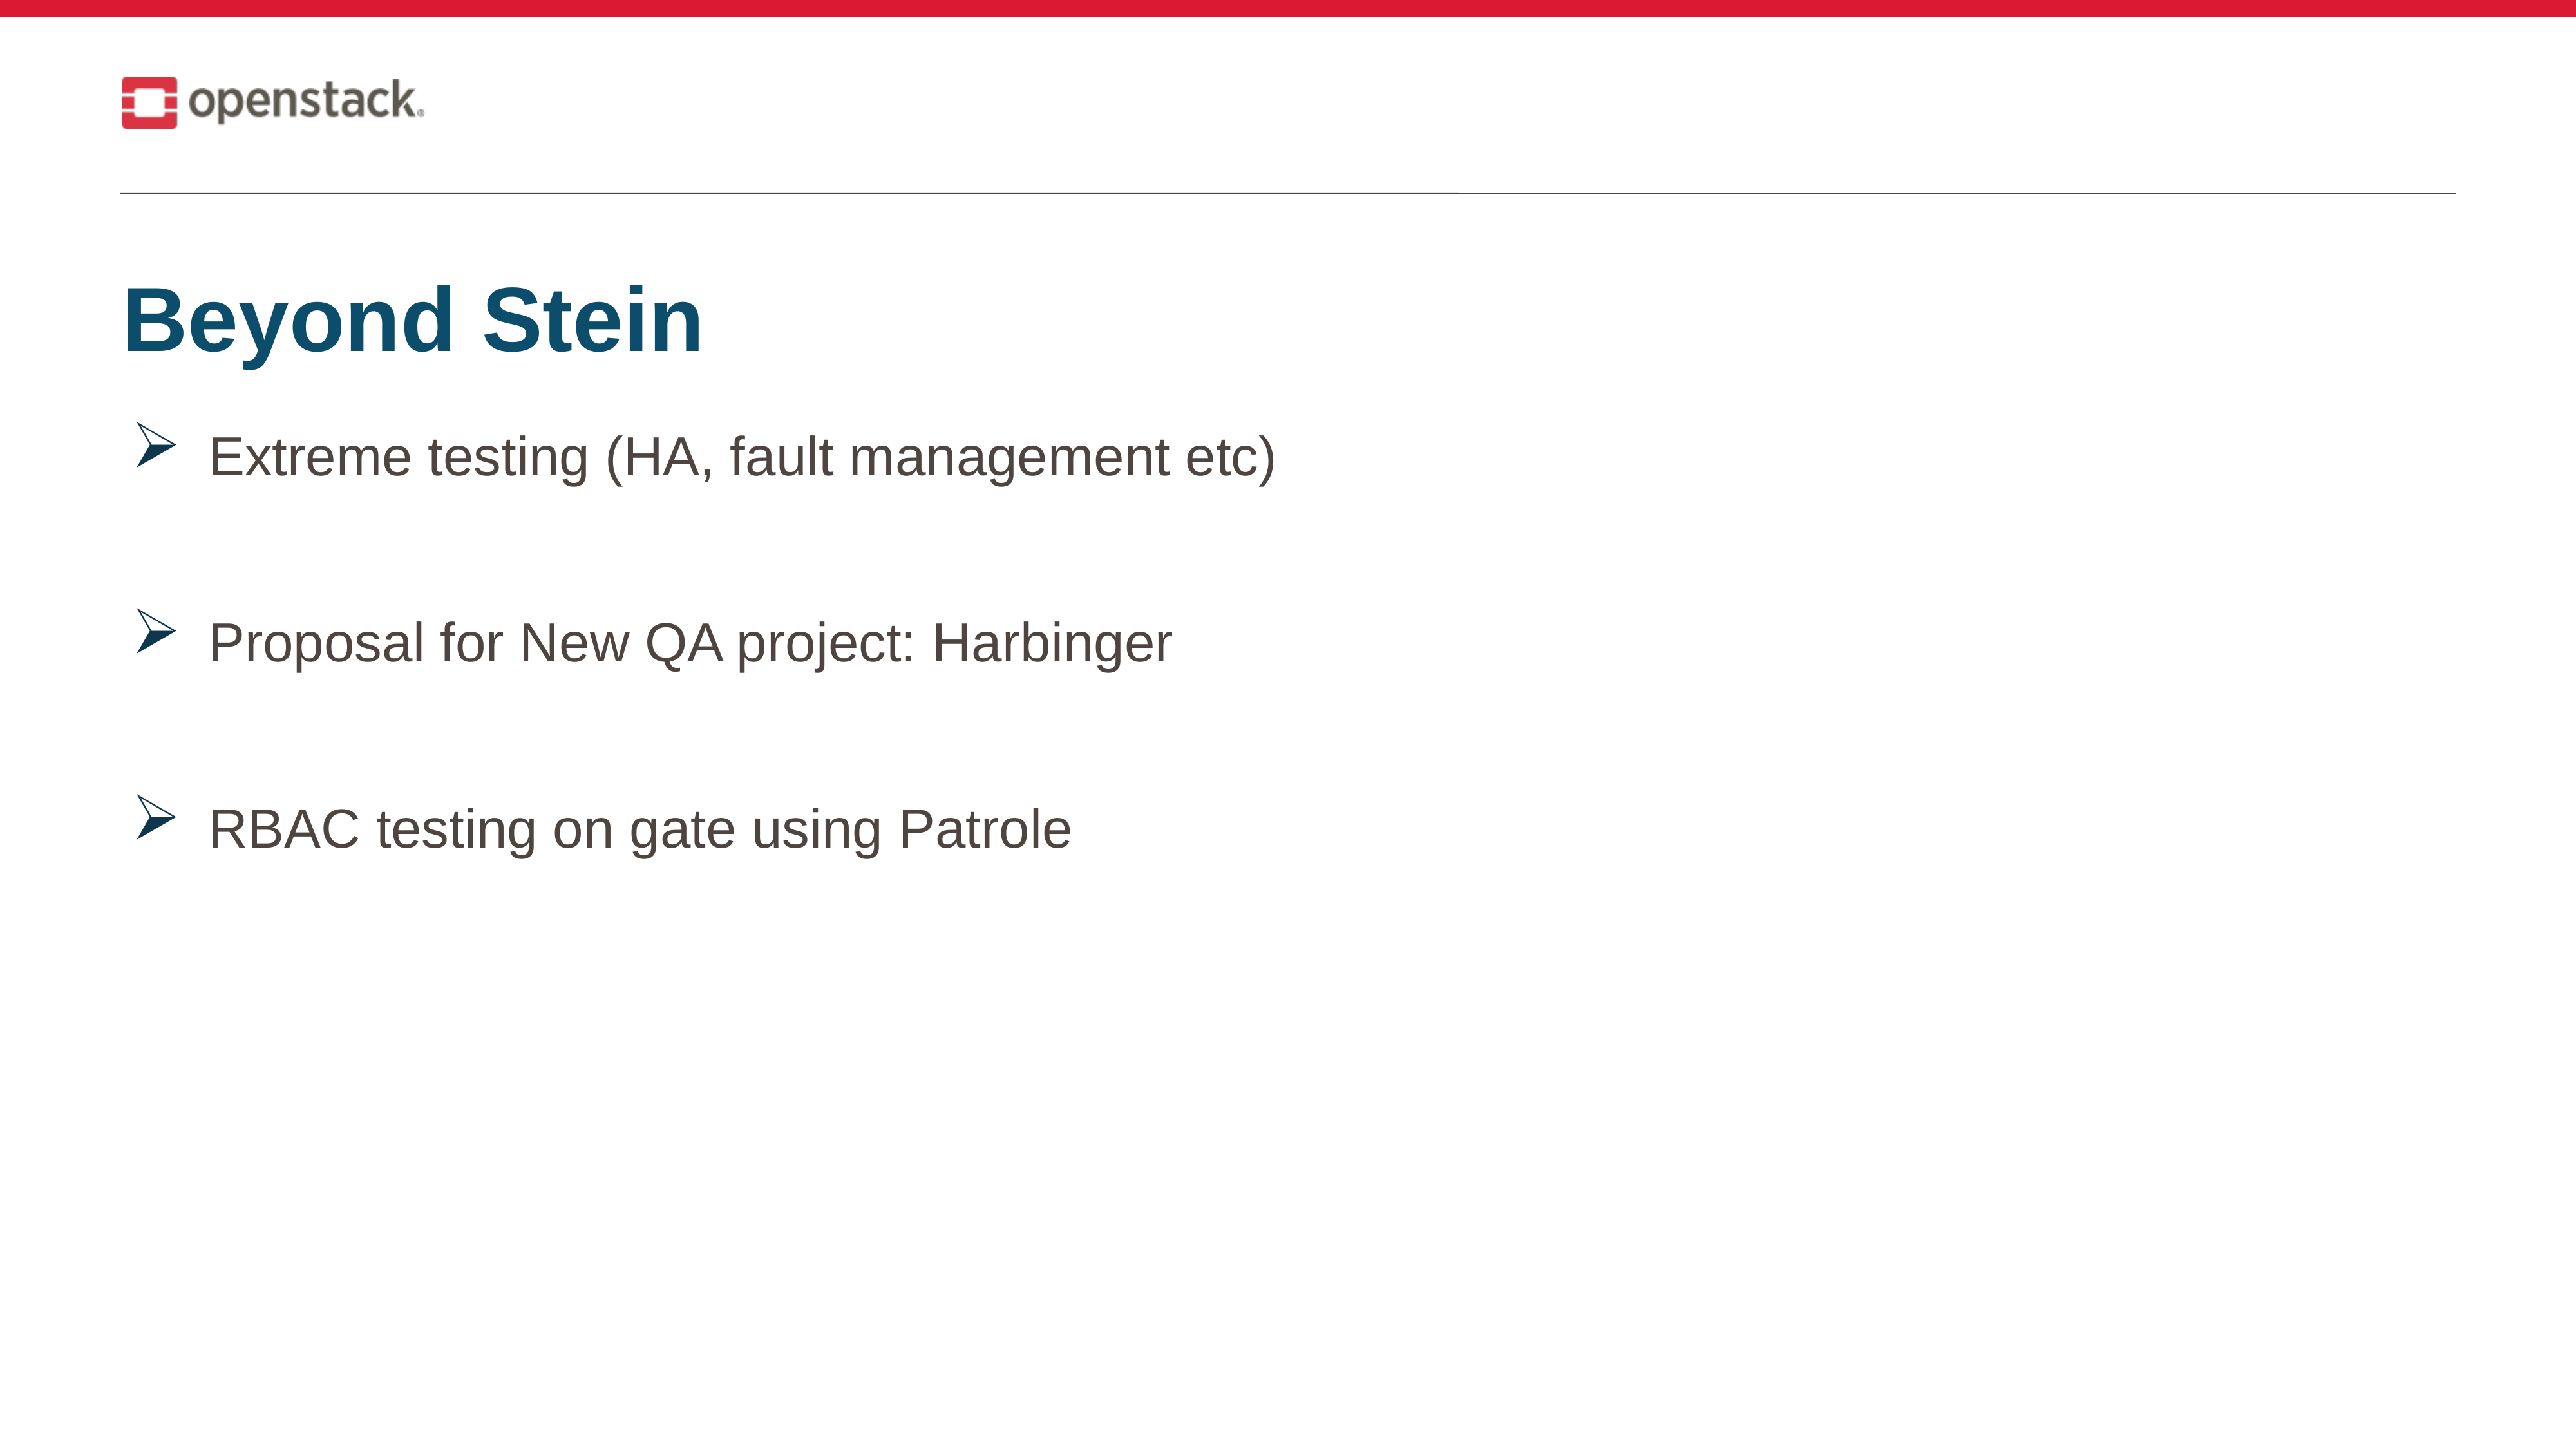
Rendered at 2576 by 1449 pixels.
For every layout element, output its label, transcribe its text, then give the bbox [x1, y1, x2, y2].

text_box Beyond Stein [117, 224, 2152, 375]
list Extreme testing (HA, fault management etc) Proposal for New QA project: Harbinger RBAC testing on gate using Patrole [126, 427, 2281, 1449]
picture [122, 77, 426, 131]
